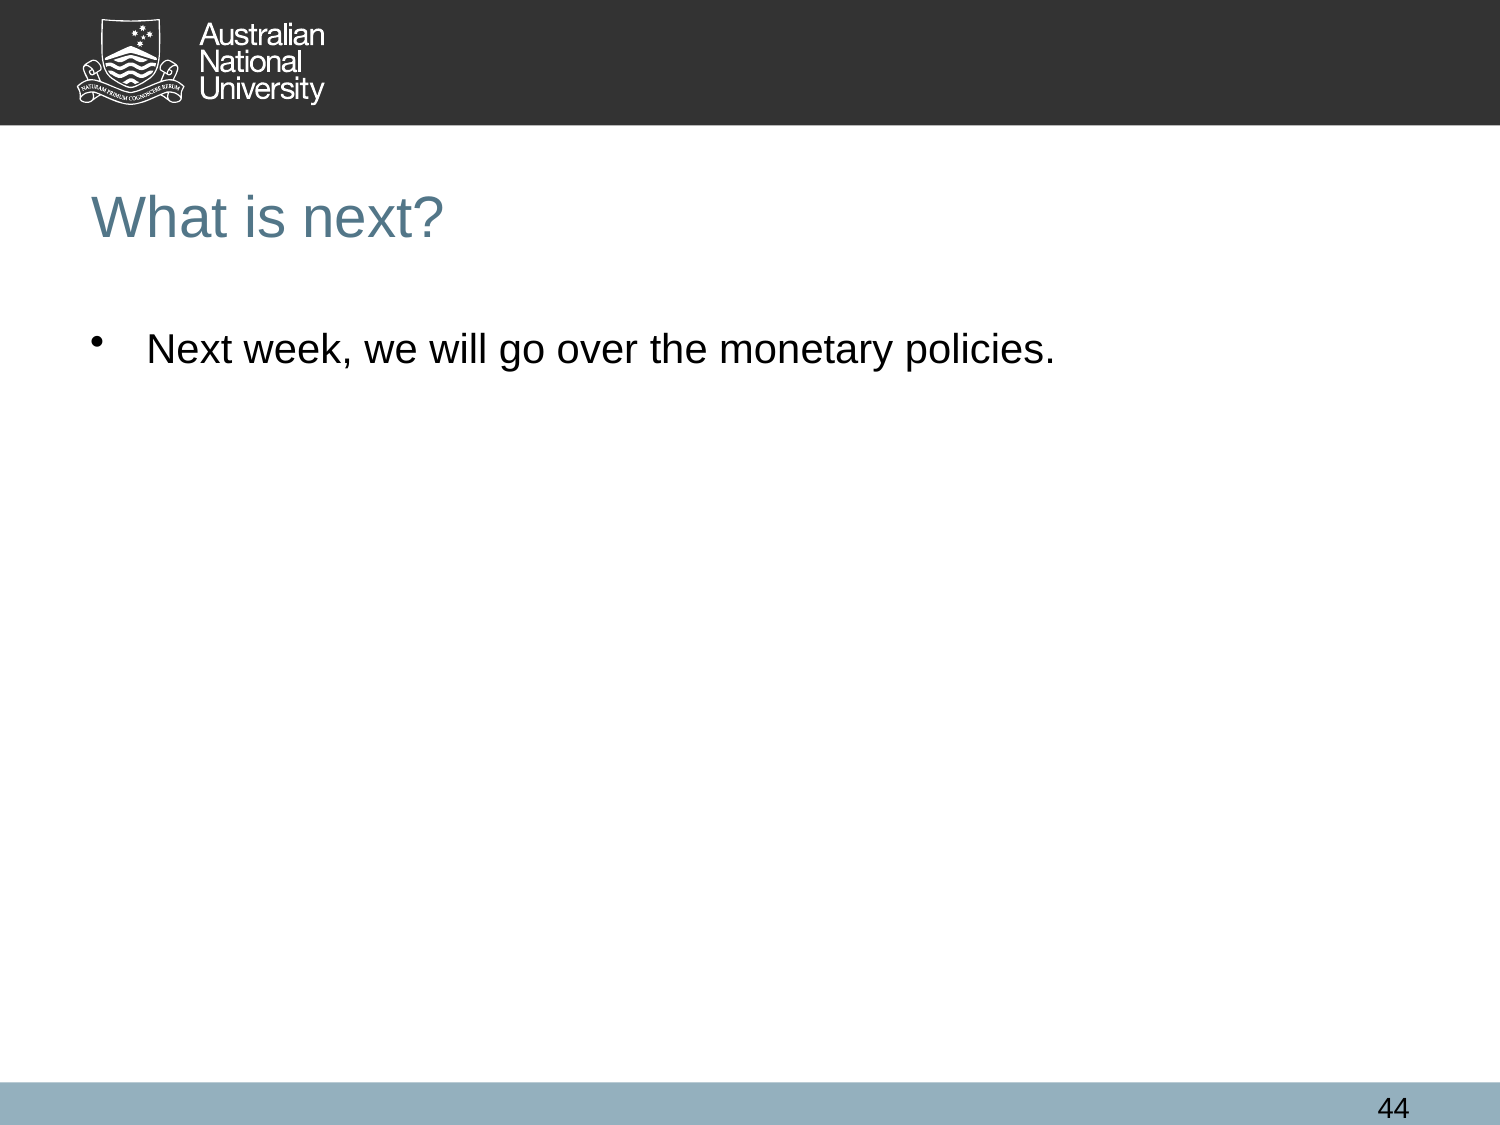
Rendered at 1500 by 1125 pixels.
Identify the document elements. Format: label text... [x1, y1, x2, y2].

title What is next? [76, 137, 1427, 291]
list Next week, we will go over the monetary policies. [75, 314, 1425, 1005]
slide_number 44 [1328, 1082, 1425, 1118]
